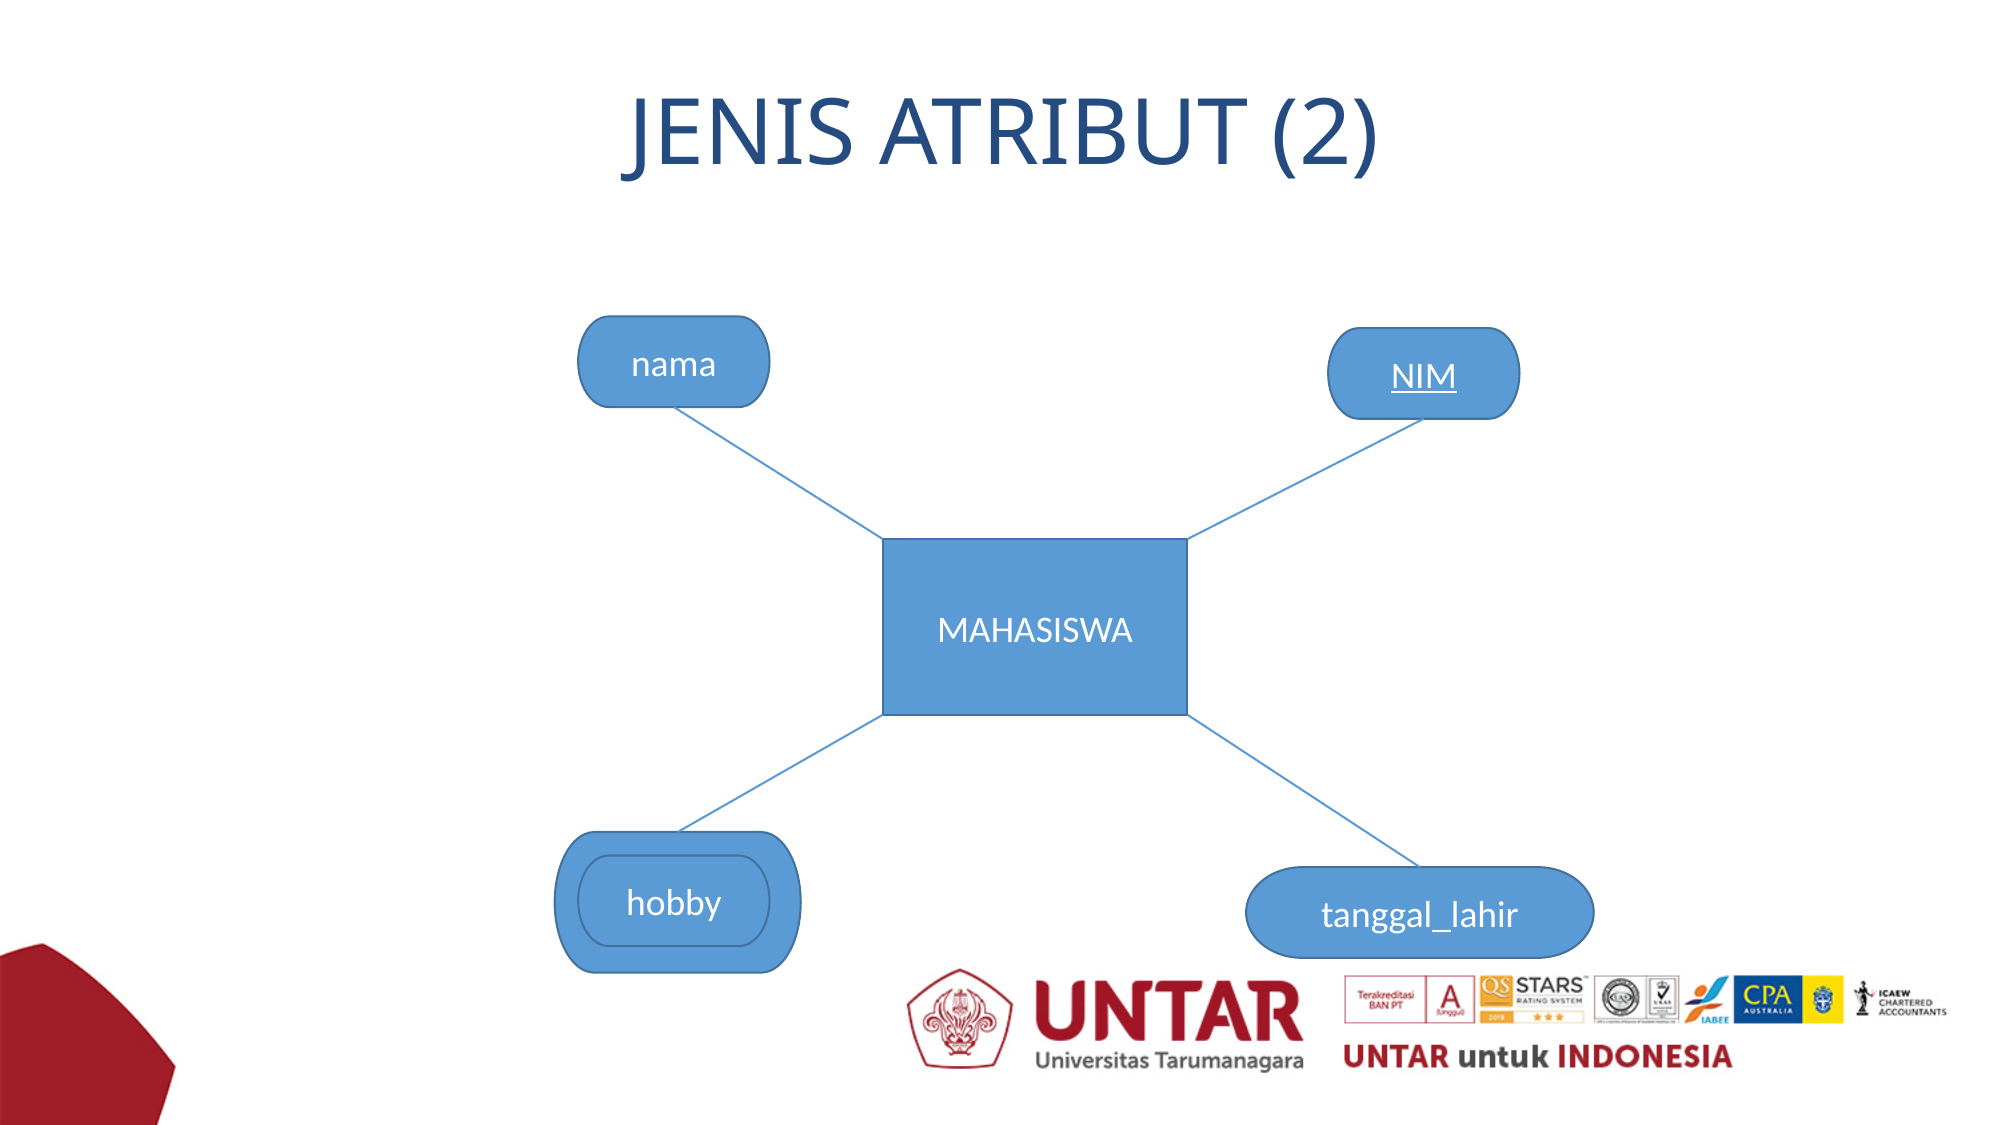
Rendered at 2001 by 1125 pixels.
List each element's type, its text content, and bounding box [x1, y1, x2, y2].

text_box nama [577, 315, 771, 409]
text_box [554, 831, 801, 973]
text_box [712, 368, 845, 578]
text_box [1187, 714, 1420, 868]
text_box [721, 670, 839, 876]
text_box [1187, 418, 1424, 540]
text_box MAHASISWA [882, 538, 1188, 716]
text_box tanggal_lahir [1245, 866, 1595, 959]
text_box NIM [1327, 327, 1521, 420]
picture [0, 0, 2001, 1125]
title JENIS ATRIBUT (2) [324, 41, 1675, 230]
